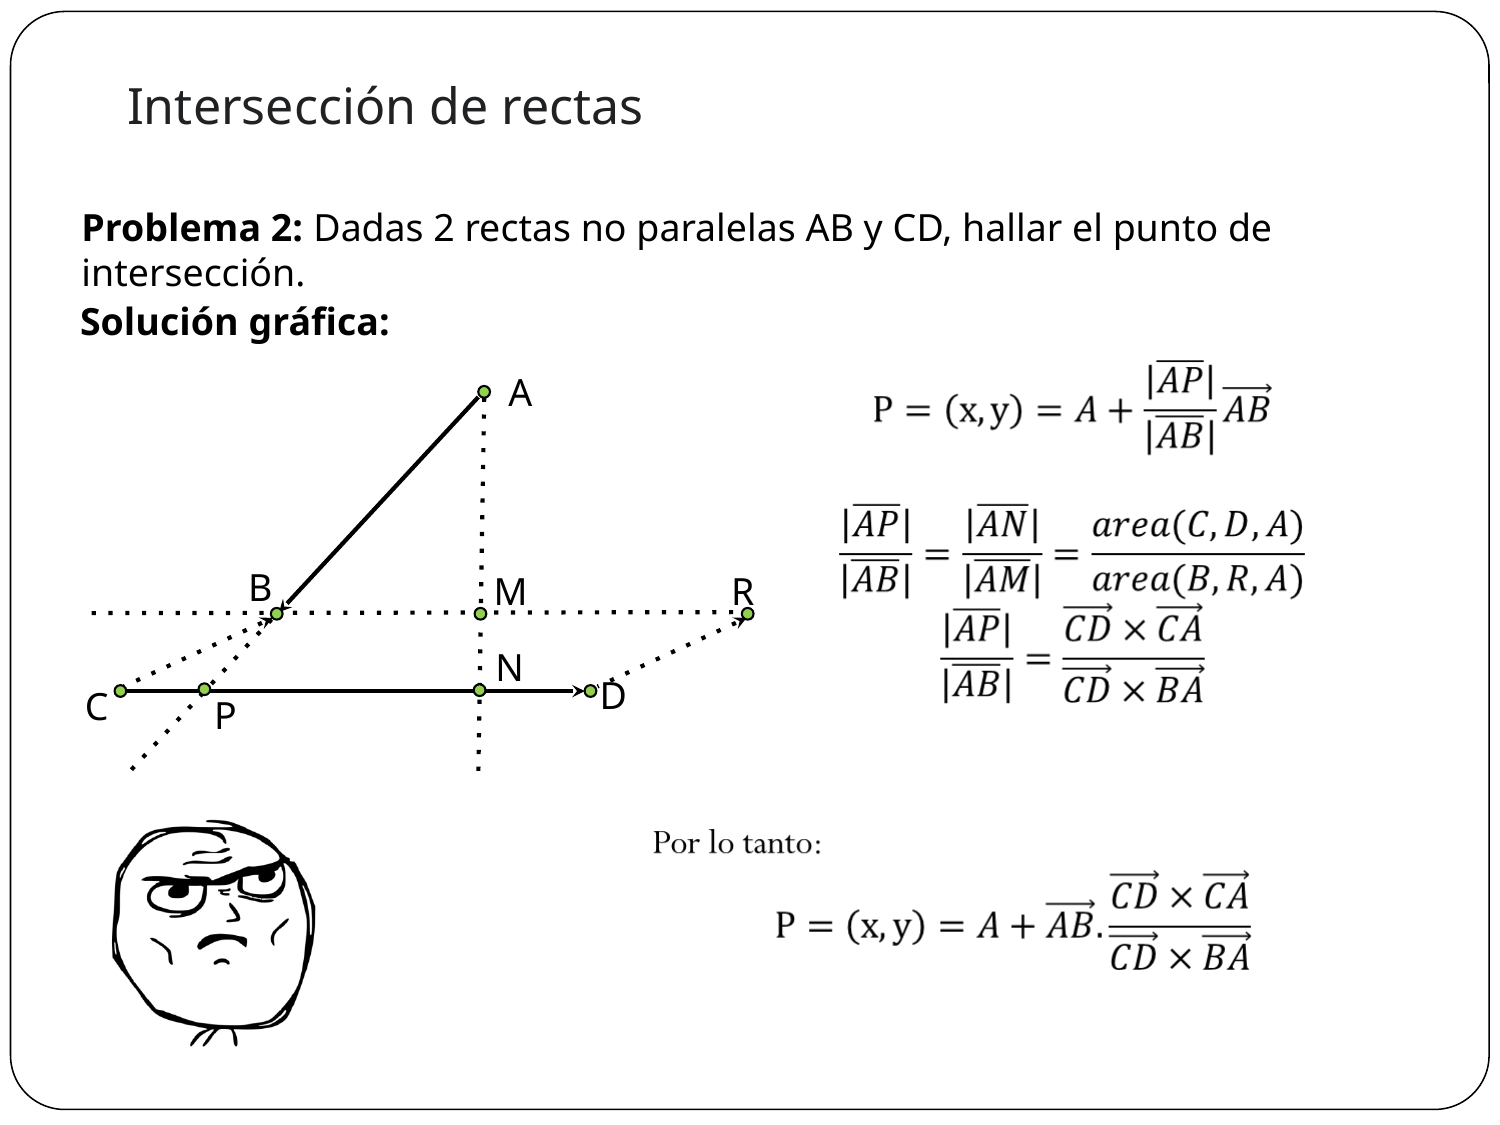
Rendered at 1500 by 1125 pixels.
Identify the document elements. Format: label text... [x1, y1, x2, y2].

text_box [478, 397, 485, 610]
text_box M [488, 560, 538, 610]
text_box [114, 685, 120, 697]
text_box [637, 814, 1388, 979]
text_box +1 [486, 692, 536, 697]
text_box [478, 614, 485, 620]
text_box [478, 622, 485, 776]
text_box [478, 385, 491, 397]
text_box B [233, 556, 273, 610]
text_box C [69, 675, 120, 736]
text_box D [584, 693, 641, 725]
text_box Solución gráfica: [64, 290, 1424, 351]
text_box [126, 694, 272, 776]
text_box R [715, 560, 769, 621]
text_box A [493, 361, 547, 422]
text_box [584, 685, 596, 697]
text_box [123, 617, 273, 687]
text_box Problema 2: Dadas 2 rectas no paralelas AB y CD, hallar el punto de intersección. [66, 196, 1425, 302]
text_box Solución: [486, 614, 538, 621]
text_box D [584, 664, 592, 689]
text_box N [488, 636, 536, 690]
text_box +1 [715, 614, 762, 621]
text_box [753, 349, 1392, 714]
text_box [278, 396, 479, 610]
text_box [597, 617, 747, 687]
text_box Intersección de rectas [112, 45, 1388, 149]
picture [94, 813, 333, 1051]
